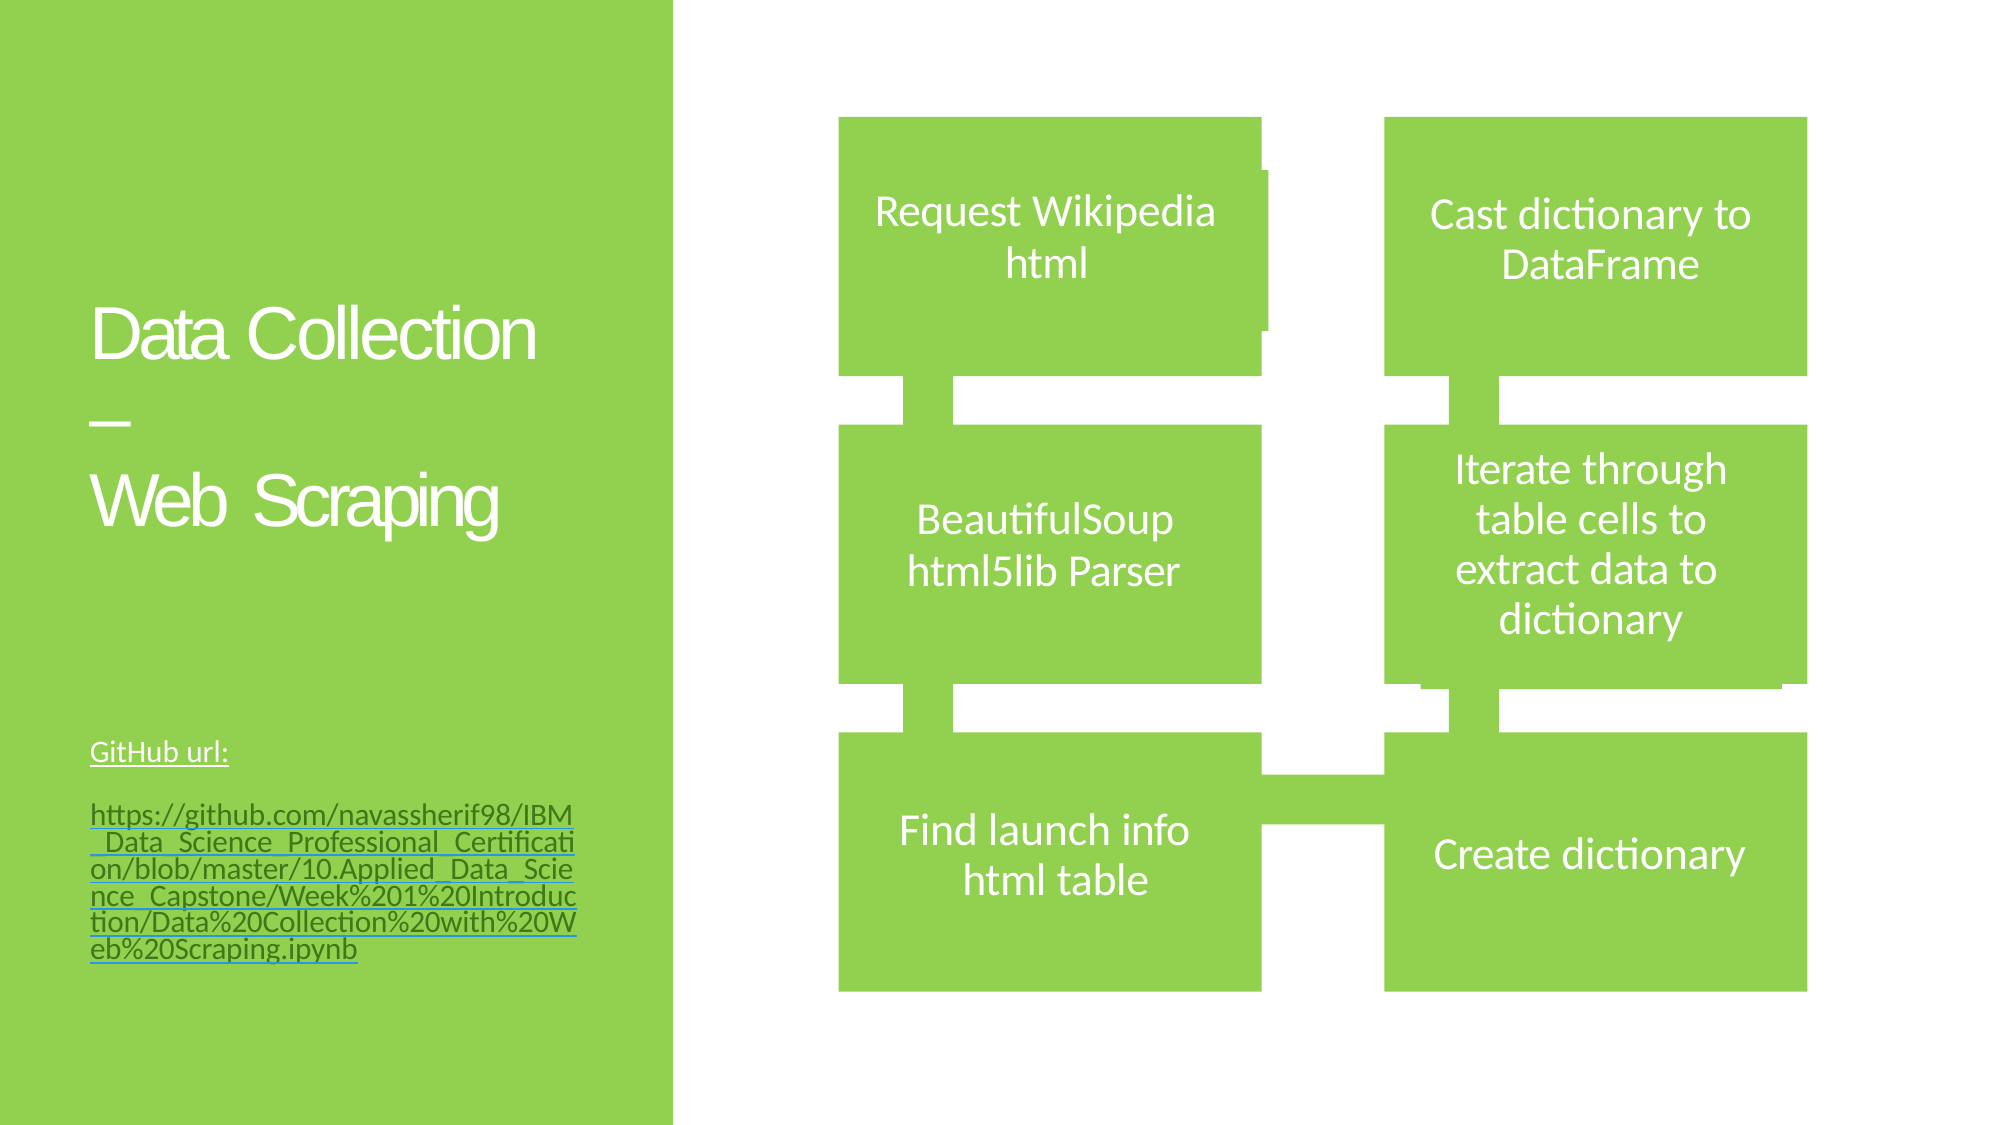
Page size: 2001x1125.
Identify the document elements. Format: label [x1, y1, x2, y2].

text_box [1383, 385, 1808, 690]
text_box [1383, 697, 1808, 993]
text_box [837, 116, 1269, 498]
text_box [0, 0, 674, 1125]
text_box [837, 731, 1378, 993]
text_box [837, 424, 1263, 731]
text_box [1383, 116, 1808, 377]
